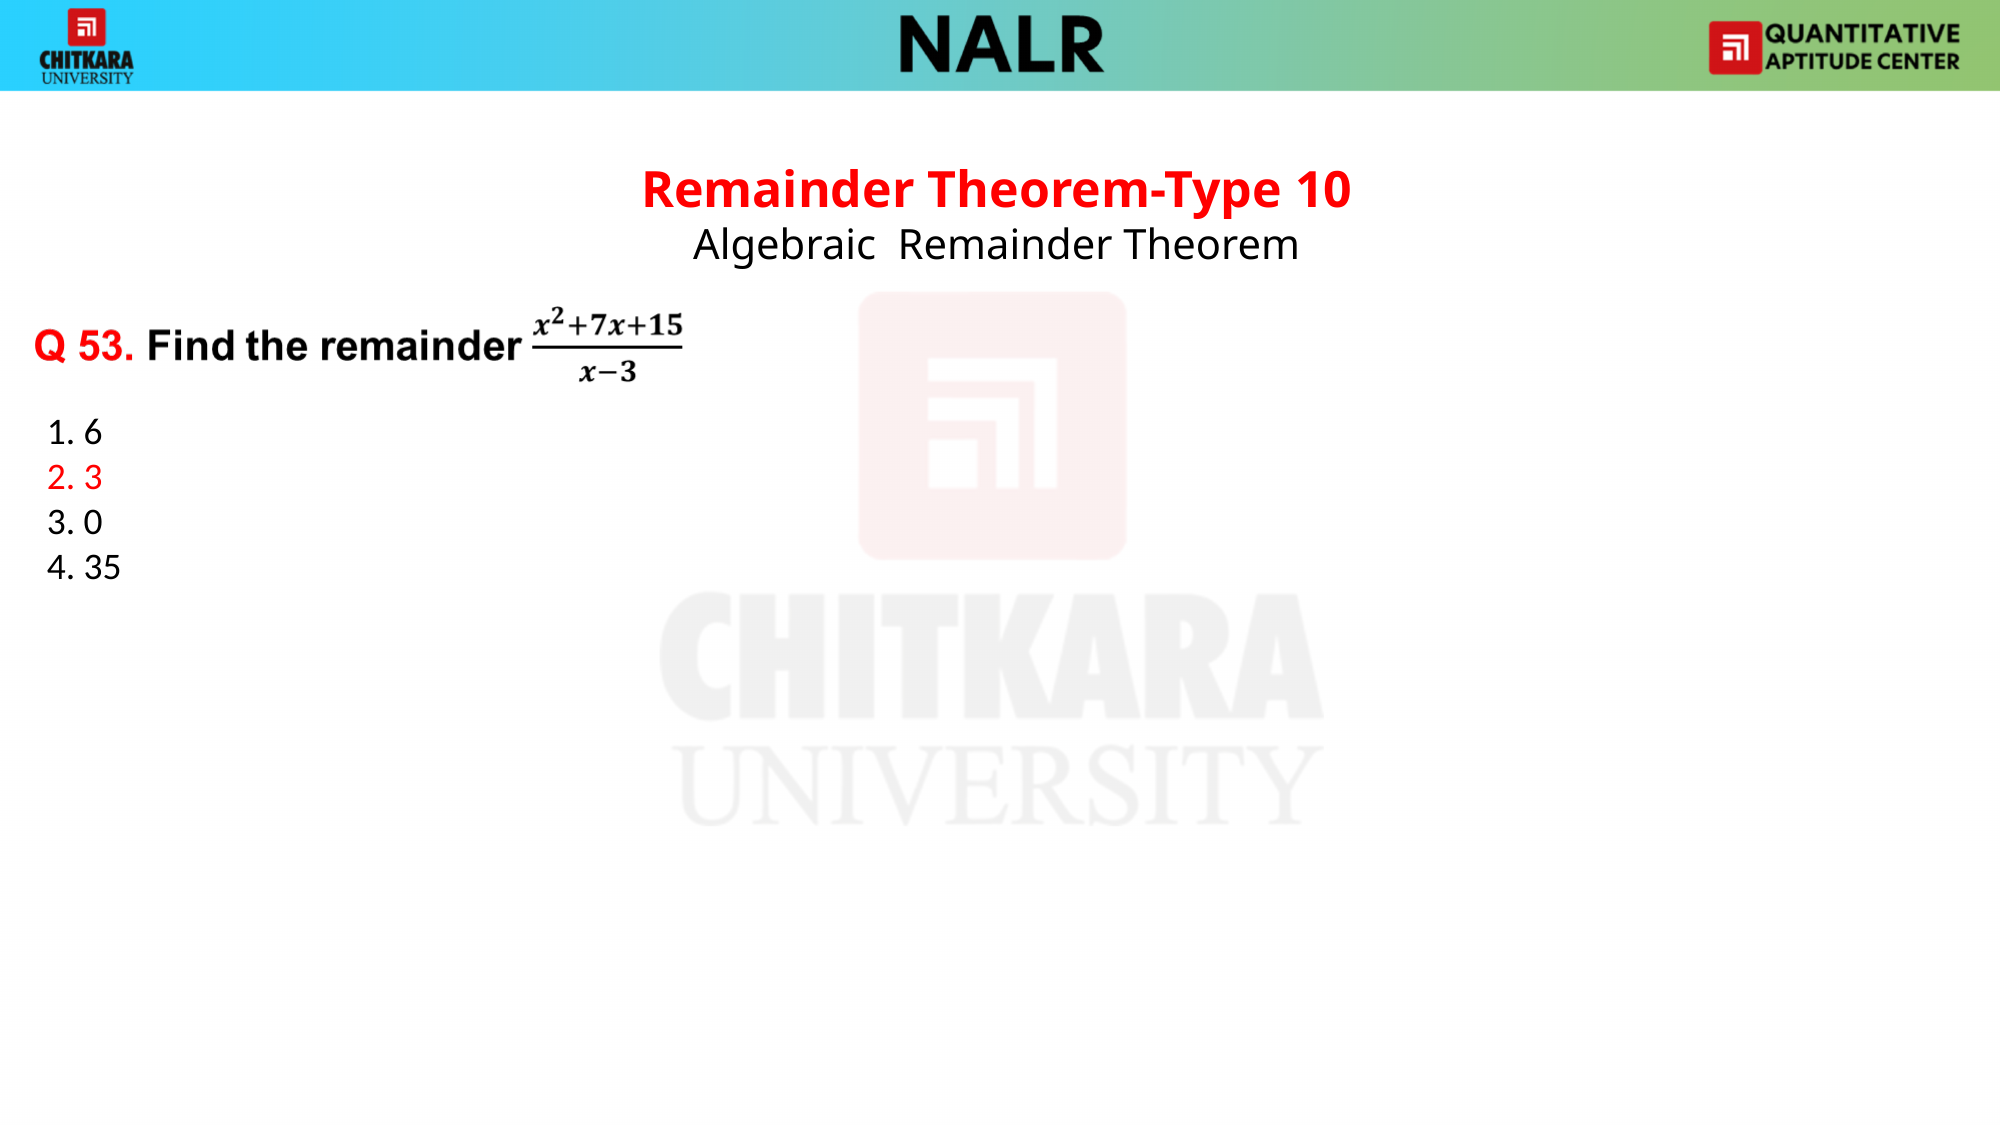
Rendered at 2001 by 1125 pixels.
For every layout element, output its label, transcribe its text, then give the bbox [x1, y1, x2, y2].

text_box Remainder Theorem-Type 10 Algebraic Remainder Theorem [139, 150, 1855, 276]
text_box 1. 6 2. 3 3. 0 4. 35 [31, 399, 1032, 595]
text_box [18, 293, 2000, 453]
picture [0, 0, 2000, 1125]
